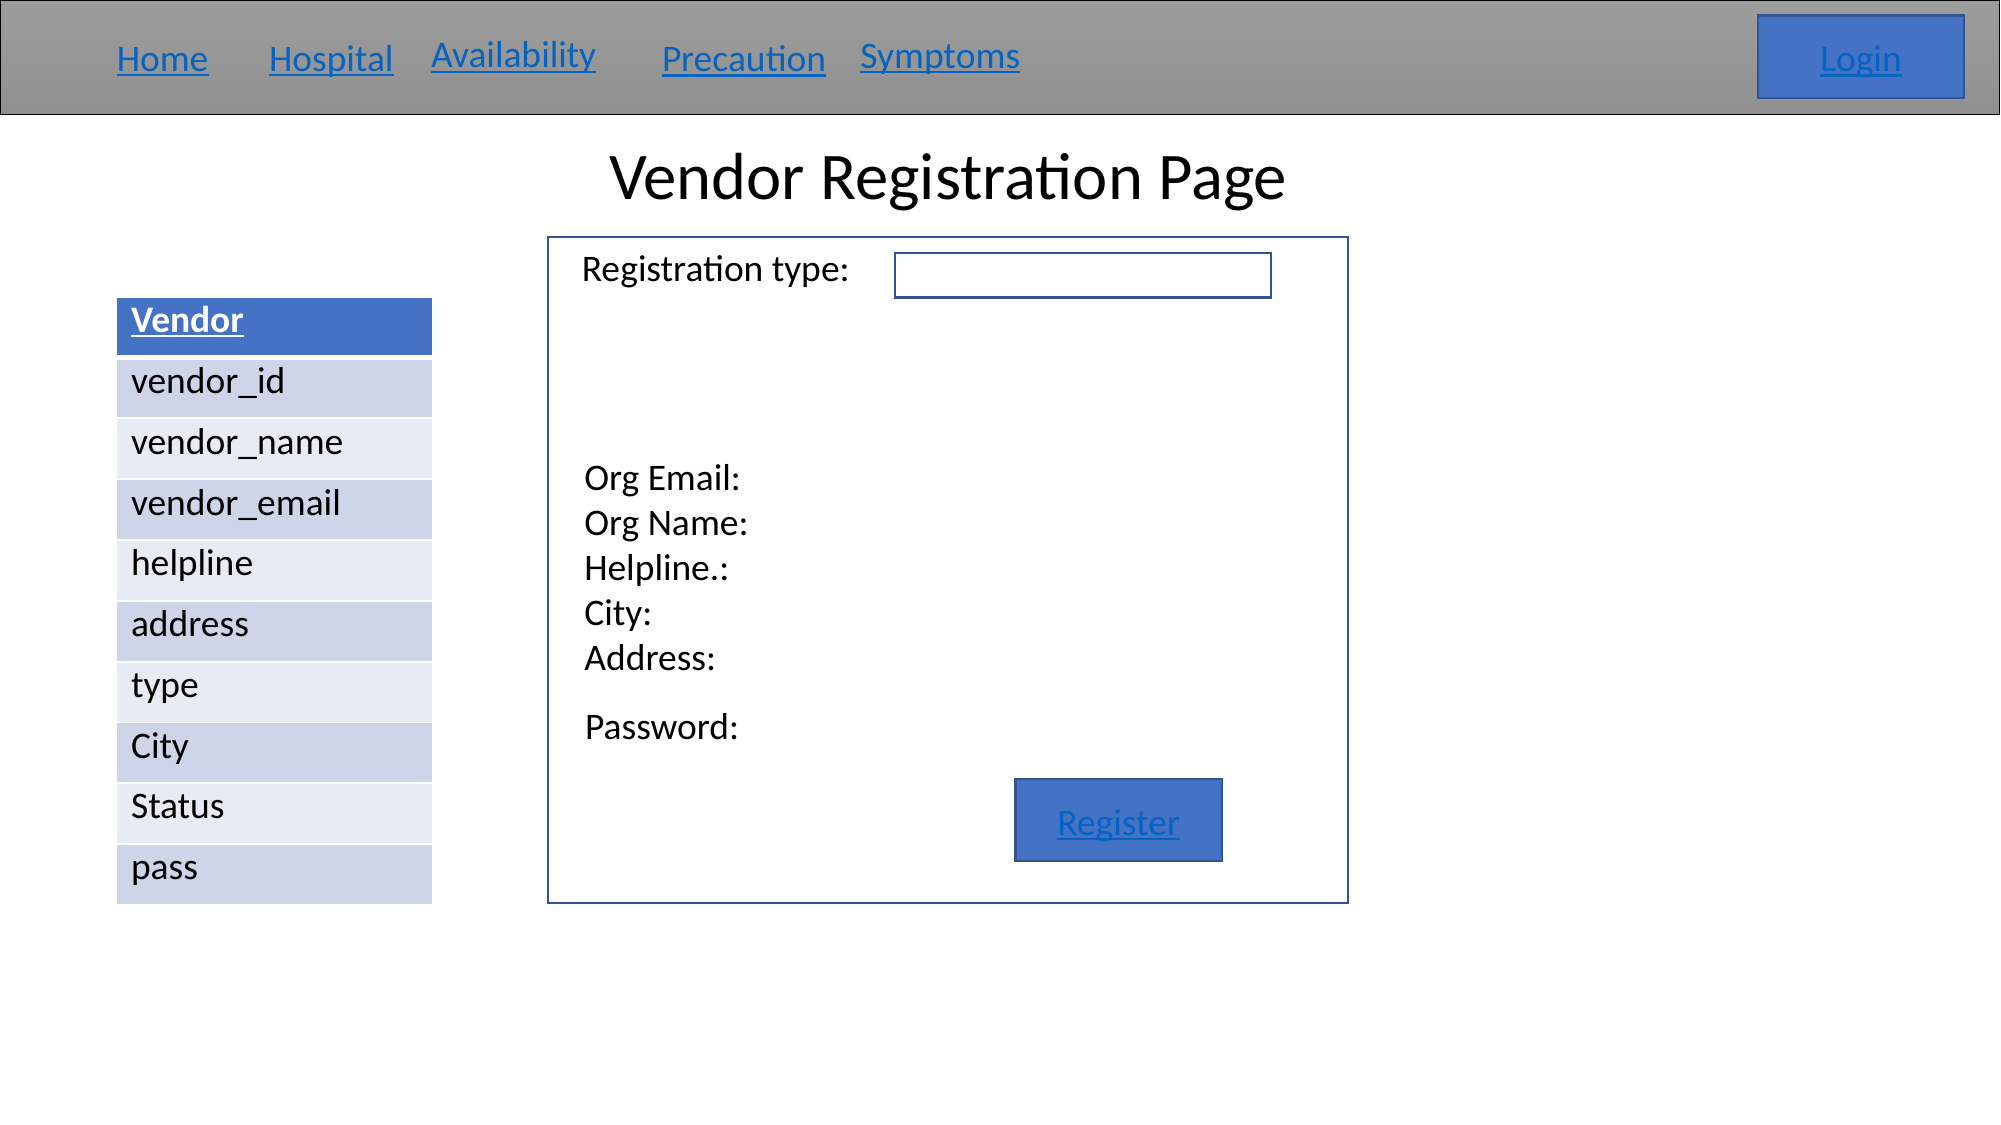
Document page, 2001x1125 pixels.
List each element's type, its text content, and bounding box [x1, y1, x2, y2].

table_cell pass [117, 845, 432, 904]
text_box Org Email: Org Name: Helpline.: City: Address: [569, 445, 1322, 776]
text_box Password: [570, 694, 755, 755]
table_cell vendor_id [117, 360, 432, 417]
text_box Availability [410, 22, 617, 83]
table_cell type [117, 663, 432, 722]
table_cell City [117, 723, 432, 782]
text_box Hospital [250, 26, 413, 87]
text_box Precaution [641, 27, 848, 87]
table_cell vendor_email [117, 480, 432, 539]
text_box Home [48, 26, 250, 87]
table_cell Status [117, 784, 432, 843]
text_box Register [1014, 778, 1223, 862]
text_box [894, 252, 1272, 299]
table_cell address [117, 602, 432, 661]
text_box Symptoms [837, 23, 1044, 83]
text_box Vendor Registration Page [325, 125, 1571, 221]
table_cell helpline [117, 541, 432, 600]
text_box Login [1757, 14, 1965, 99]
text_box [547, 236, 1349, 904]
text_box [0, 0, 2000, 115]
table_header Vendor [117, 298, 432, 355]
text_box Registration type: [567, 236, 866, 297]
table_cell vendor_name [117, 419, 432, 478]
